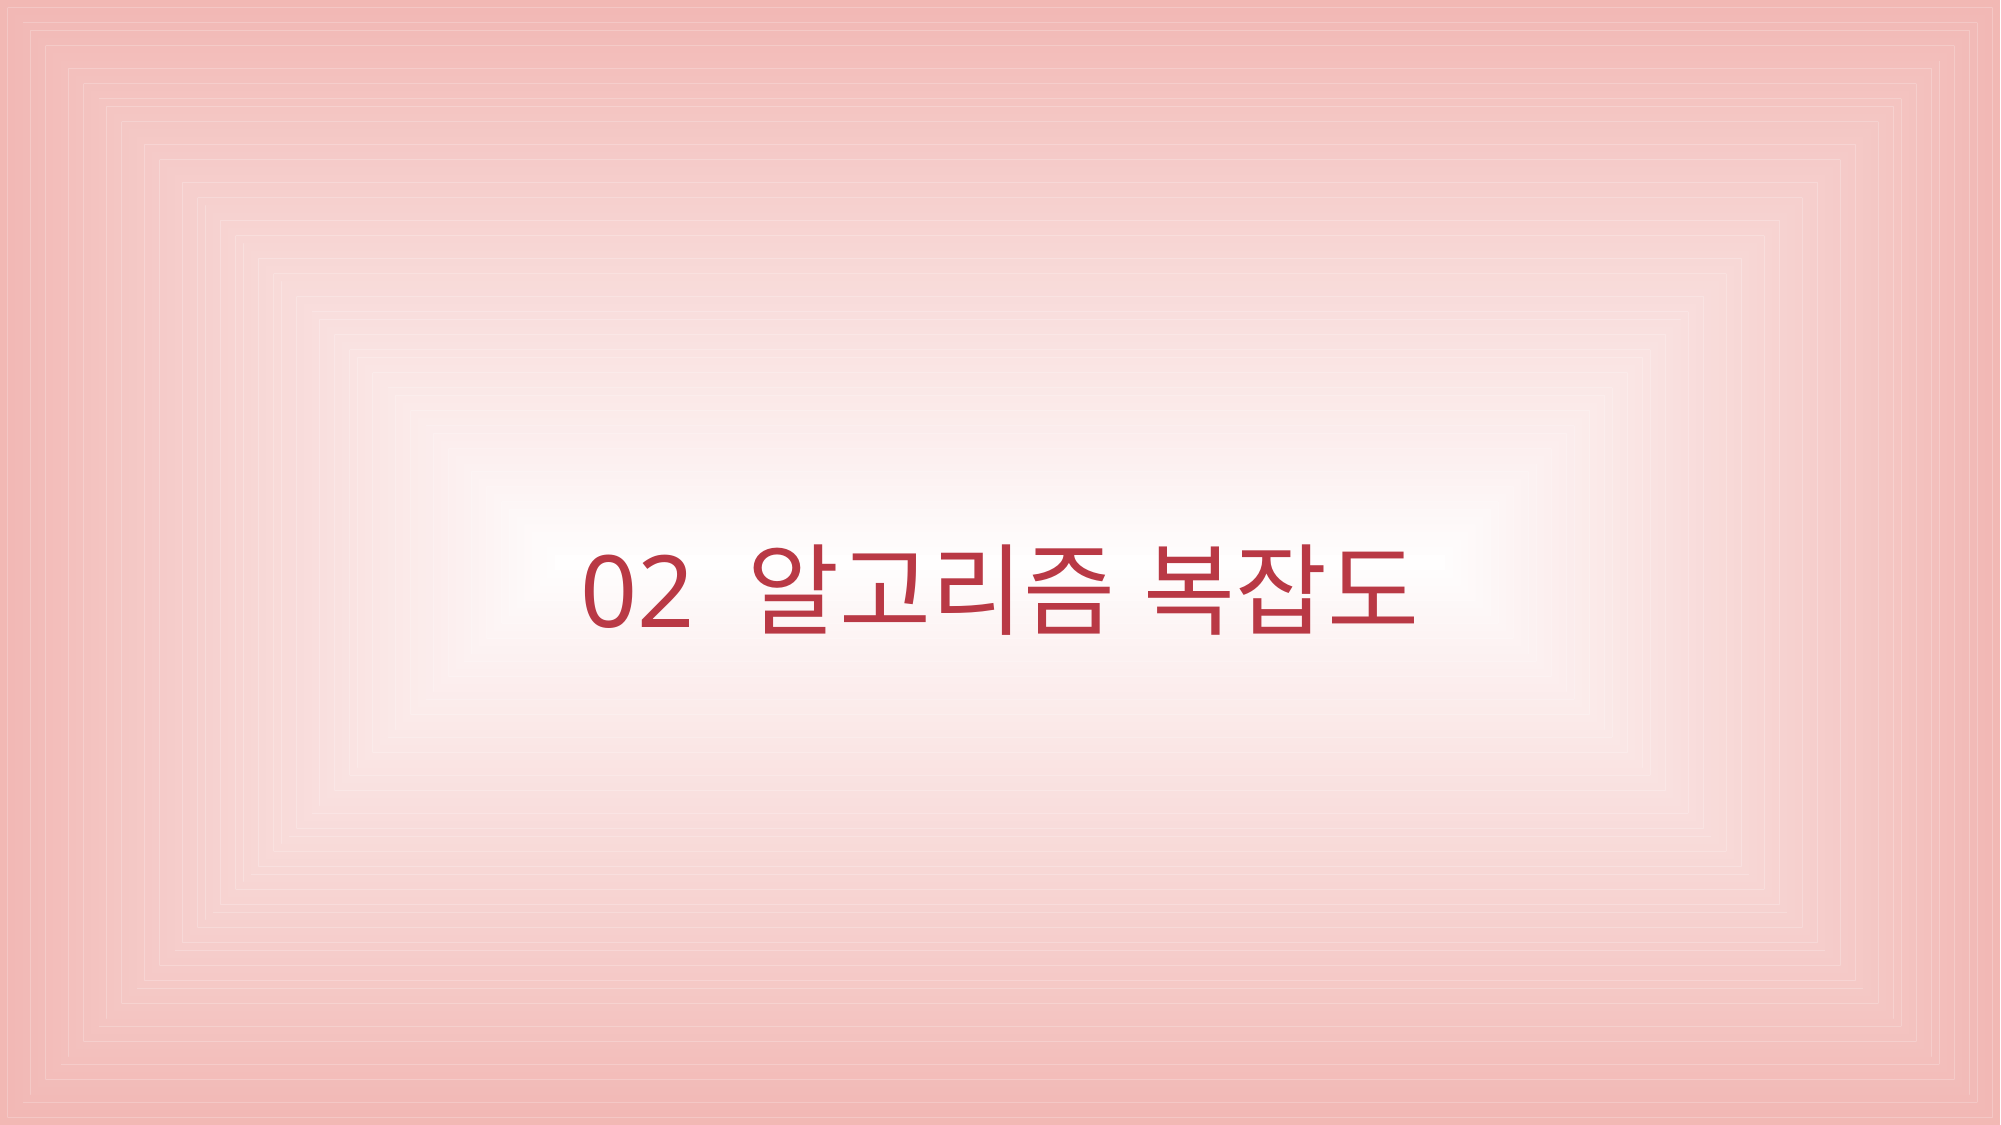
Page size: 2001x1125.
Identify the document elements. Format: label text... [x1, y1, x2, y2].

title 02 알고리즘 복잡도 [25, 491, 1975, 677]
